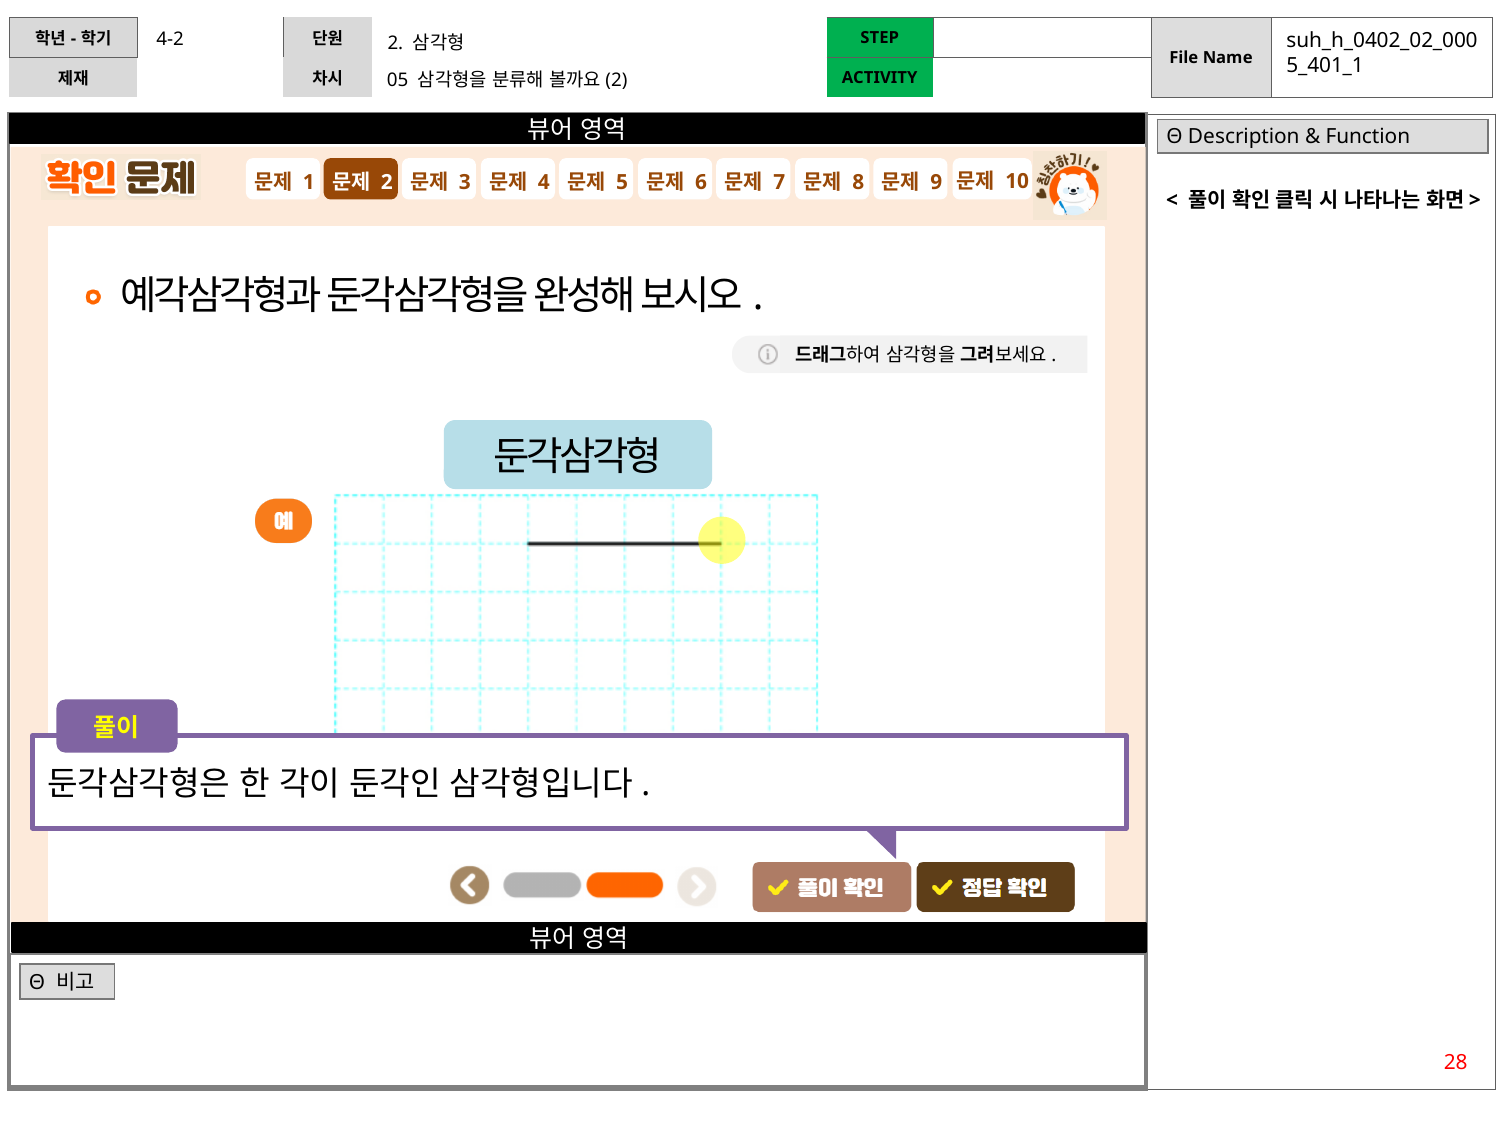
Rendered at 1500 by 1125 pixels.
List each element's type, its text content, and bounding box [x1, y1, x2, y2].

text_box < 풀이 확인 클릭 시 나타나는 화면> [1151, 179, 1500, 244]
text_box 05 삼각형을 분류해 볼까요(2) [372, 60, 821, 96]
table_header Θ Description & Function [1158, 120, 1487, 152]
picture [328, 488, 828, 699]
picture [82, 285, 103, 307]
text_box 4-2 [141, 18, 284, 55]
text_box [239, 147, 1052, 200]
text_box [32, 699, 1127, 860]
picture [915, 860, 1078, 913]
picture [41, 154, 201, 200]
text_box 예각삼각형과 둔각삼각형을 완성해 보시오. [105, 263, 1109, 326]
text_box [448, 863, 718, 908]
picture [749, 860, 912, 914]
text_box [728, 333, 1088, 374]
text_box suh_h_0402_02_0005_401_1 [1271, 18, 1500, 84]
picture [253, 496, 313, 545]
picture [1033, 151, 1107, 220]
text_box 둔각삼각형 [443, 420, 713, 487]
text_box 2. 삼각형 [372, 23, 828, 48]
